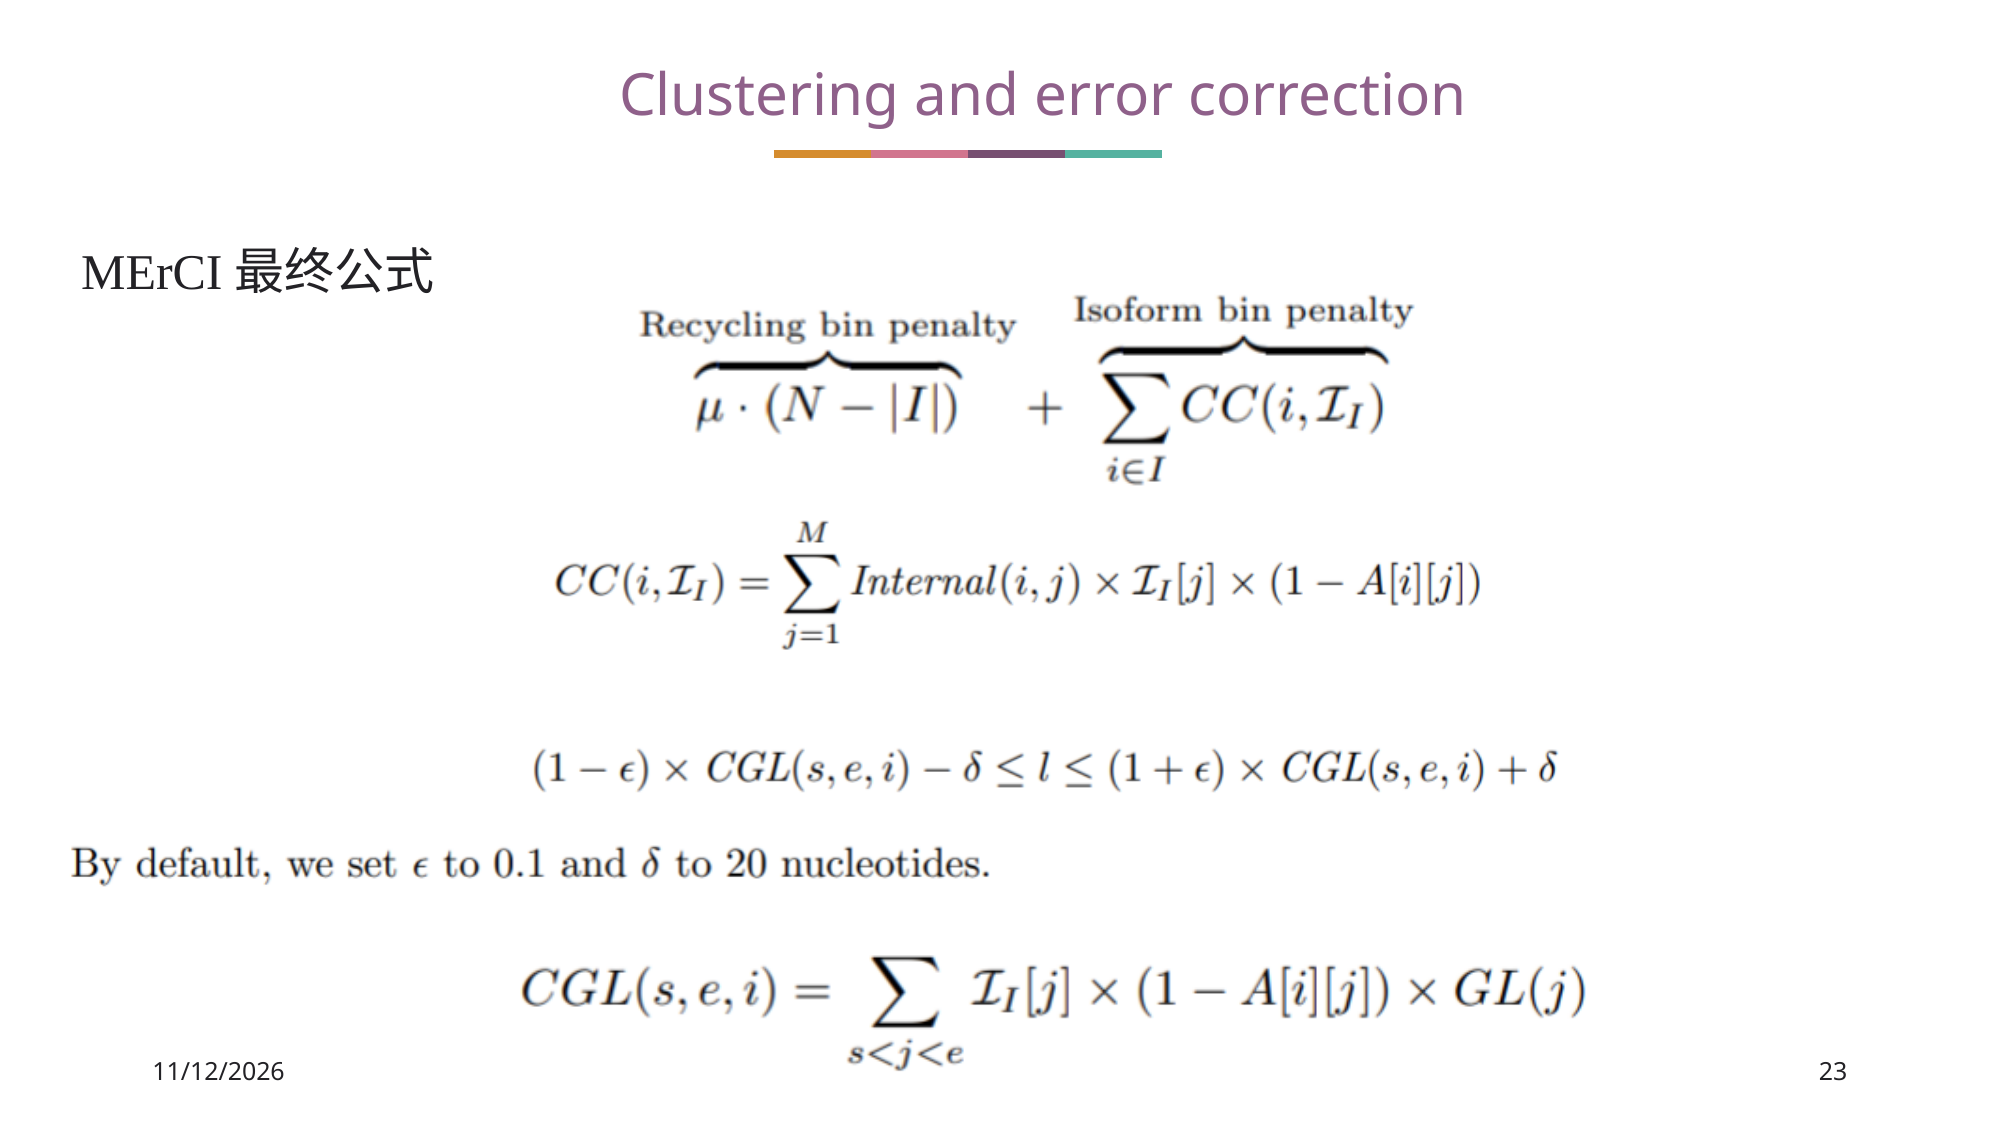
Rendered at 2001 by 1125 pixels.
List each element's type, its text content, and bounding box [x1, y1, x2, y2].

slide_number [137, 1042, 504, 1103]
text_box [388, 49, 1683, 155]
picture [488, 258, 1583, 664]
picture [504, 922, 1638, 1107]
picture [42, 717, 1638, 910]
slide_number 23 [1638, 1042, 1863, 1103]
text_box MErCI最终公式 [66, 202, 1950, 487]
